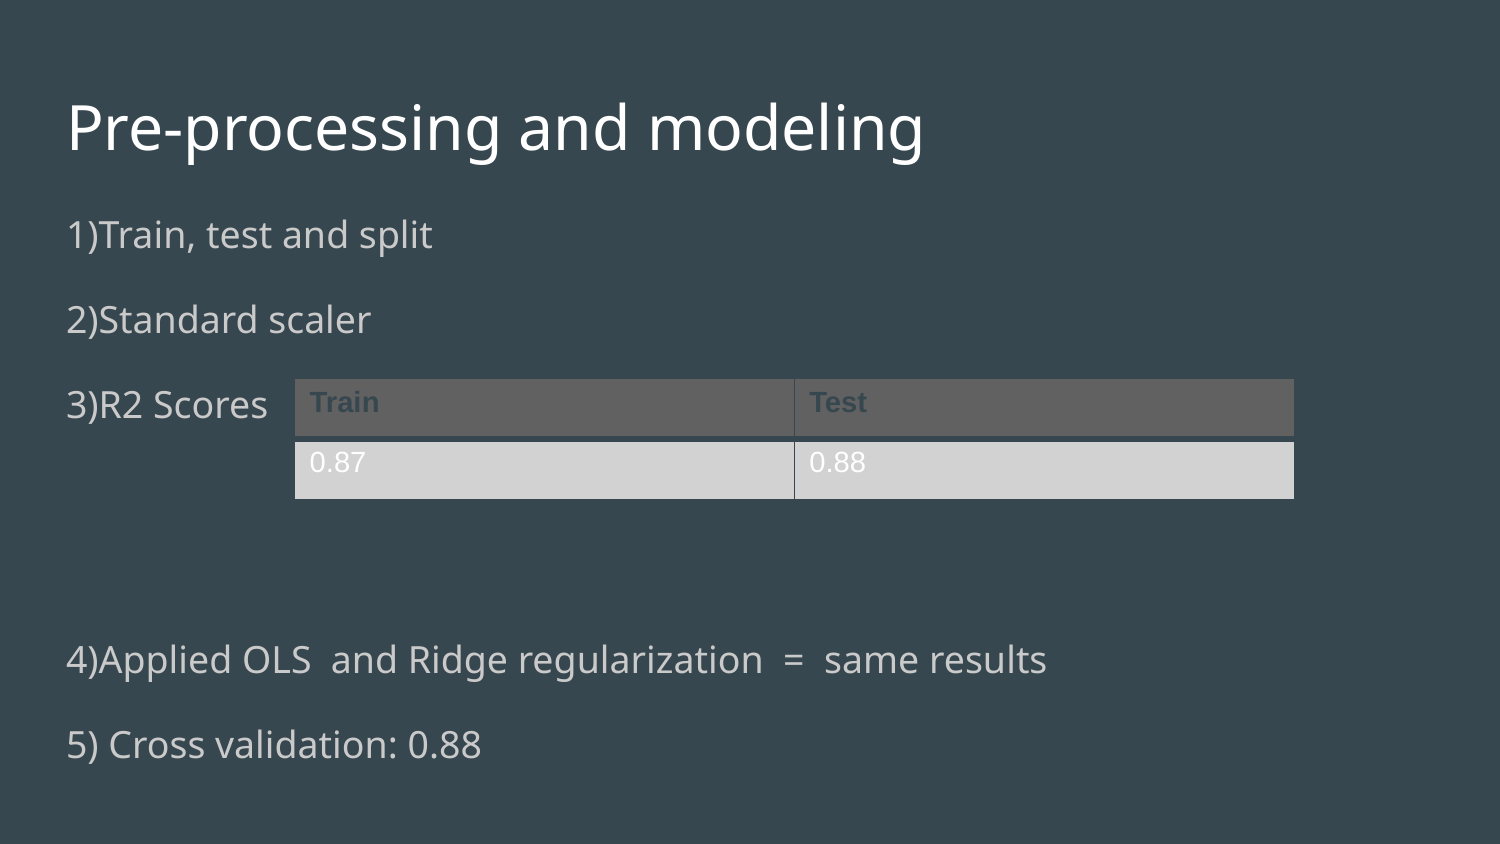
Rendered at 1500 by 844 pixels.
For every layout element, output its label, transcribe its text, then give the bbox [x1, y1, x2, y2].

table_cell 0.87 [295, 442, 794, 499]
table_header Test [795, 379, 1294, 436]
list 1)Train, test and split 2)Standard scaler 3)R2 Scores 4)Applied OLS and Ridge regularization = same results 5) Cross validation: 0.88 [51, 189, 1449, 750]
table_header Train [295, 379, 794, 436]
title Pre-processing and modeling [51, 72, 1449, 167]
table_cell 0.88 [795, 442, 1294, 499]
